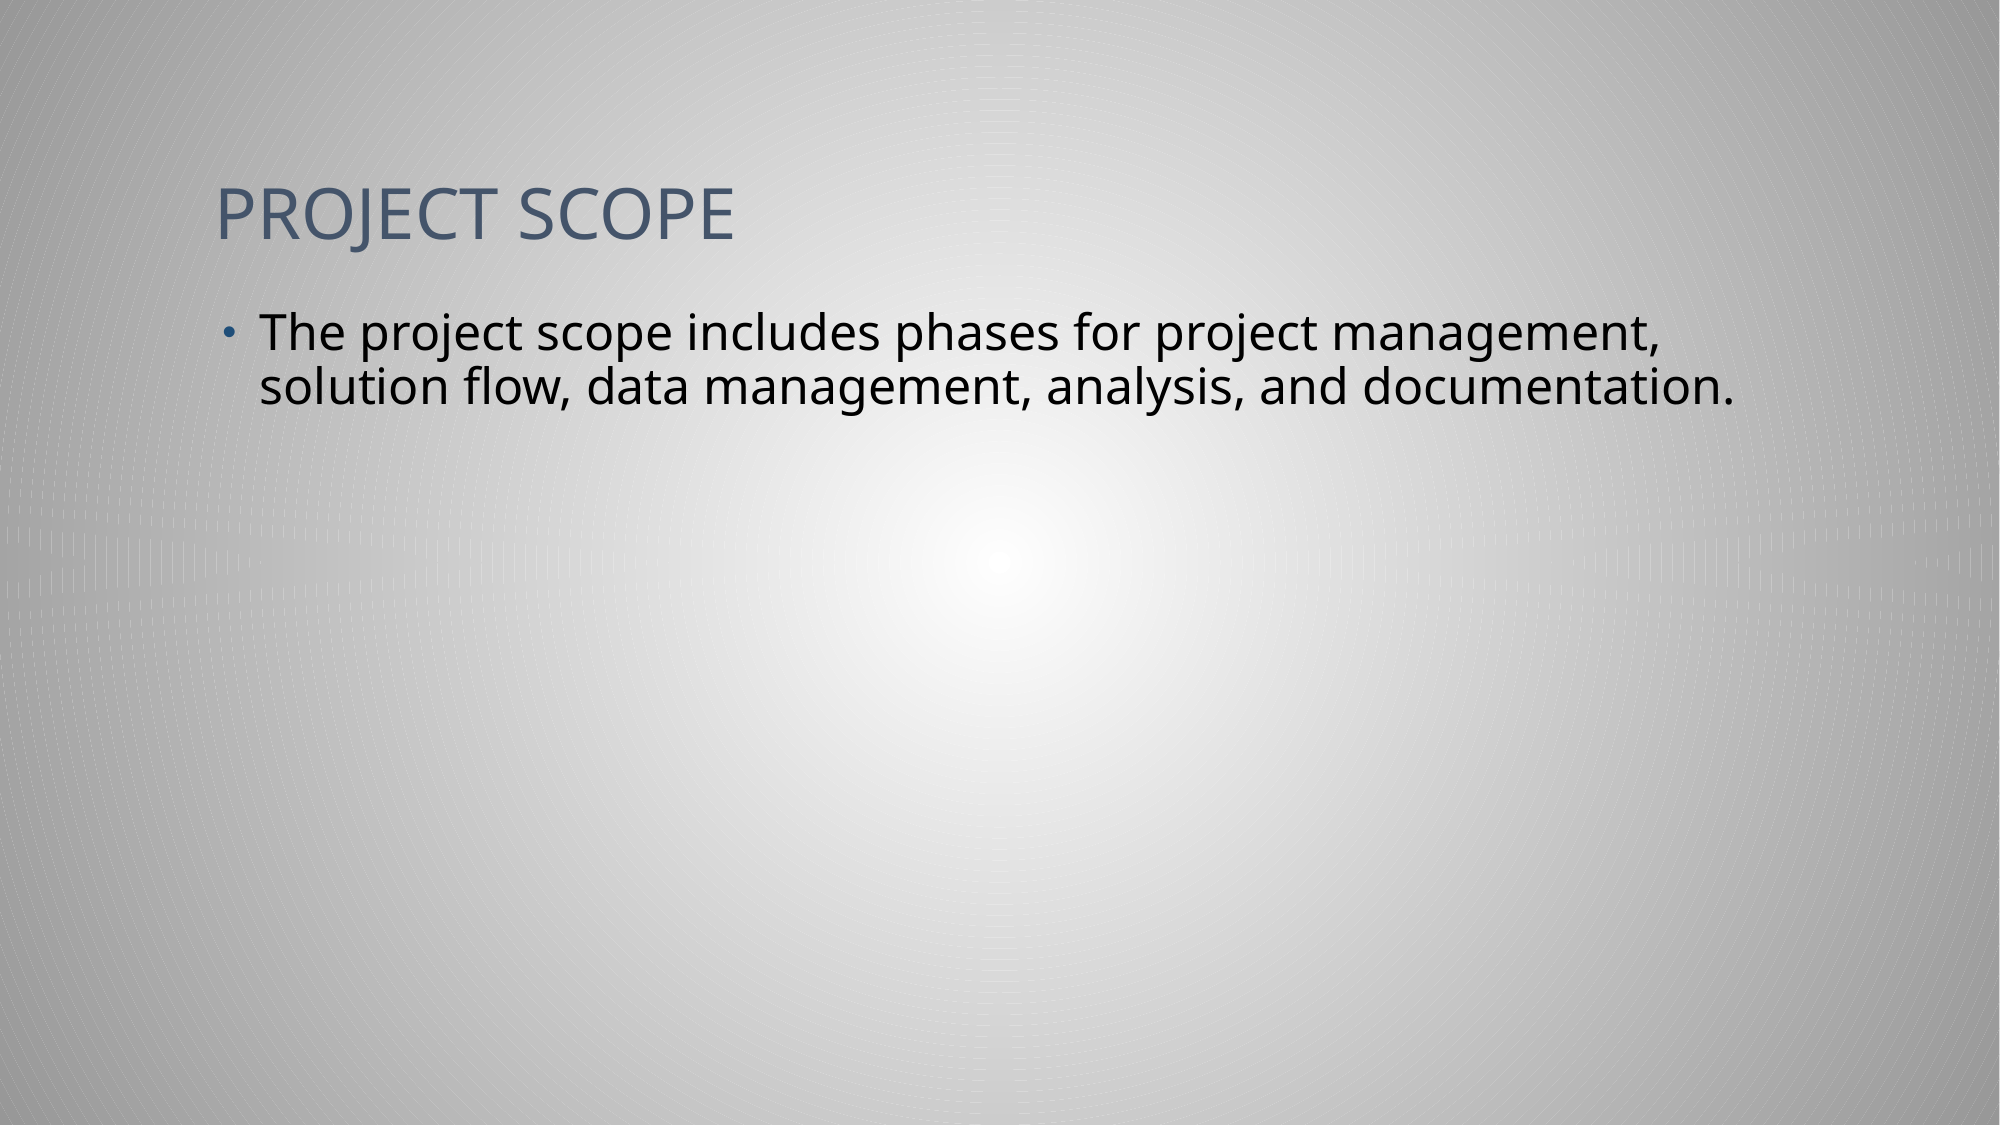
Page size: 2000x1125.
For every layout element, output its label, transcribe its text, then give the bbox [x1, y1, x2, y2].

list The project scope includes phases for project management, solution flow, data management, analysis, and documentation. [199, 299, 1800, 1013]
title PROJECT SCOPE [199, 45, 1800, 263]
